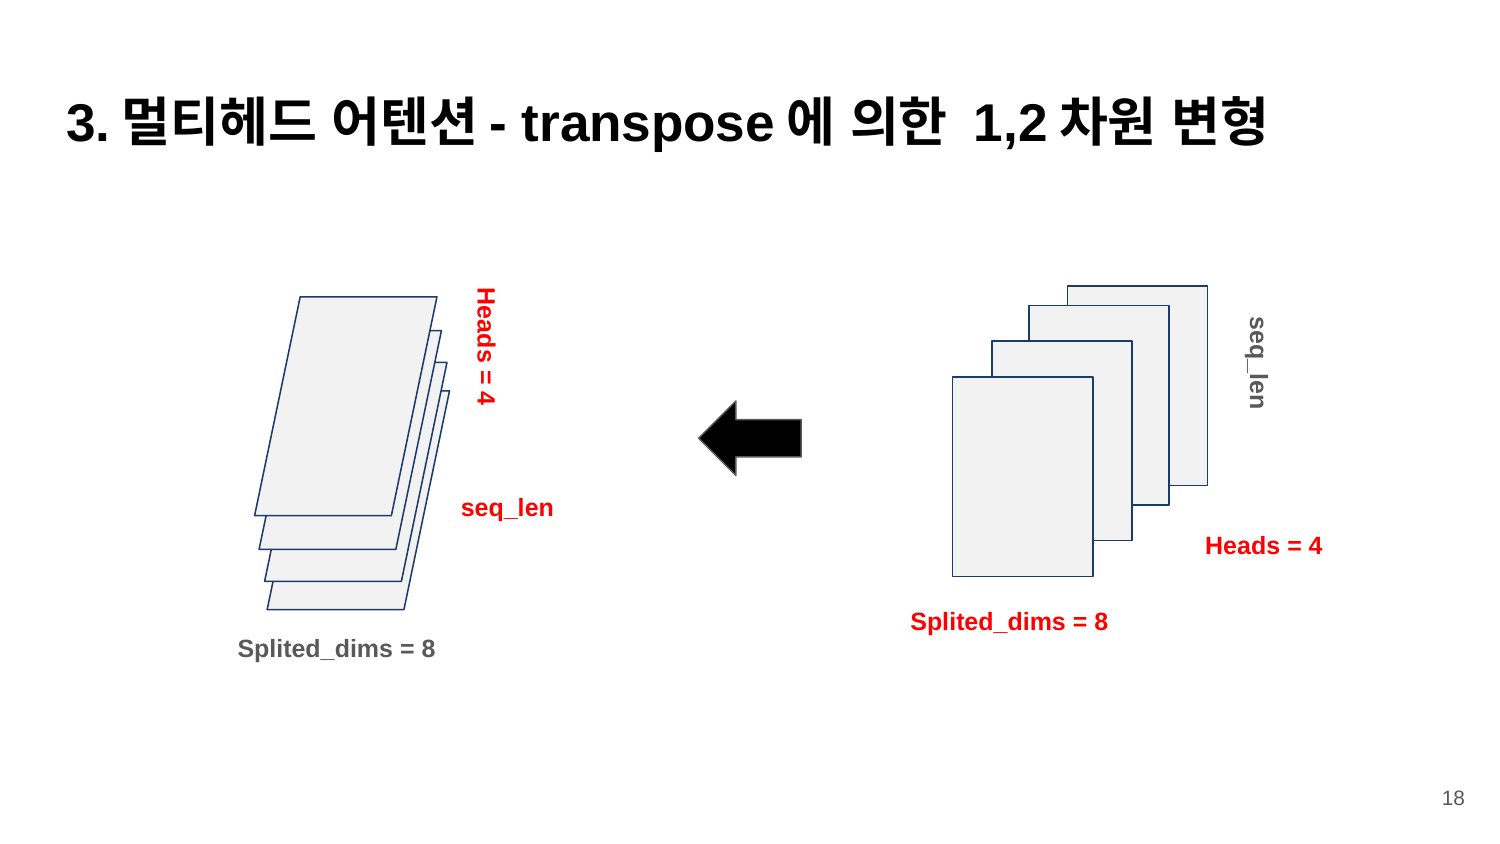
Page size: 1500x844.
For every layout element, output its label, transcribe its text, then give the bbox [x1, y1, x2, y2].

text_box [222, 272, 614, 679]
text_box [698, 400, 802, 476]
slide_number 18 [1389, 764, 1480, 830]
title 3.멀티헤드 어텐션- transpose에 의한 1,2차원 변형 [51, 72, 1449, 167]
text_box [895, 285, 1340, 643]
